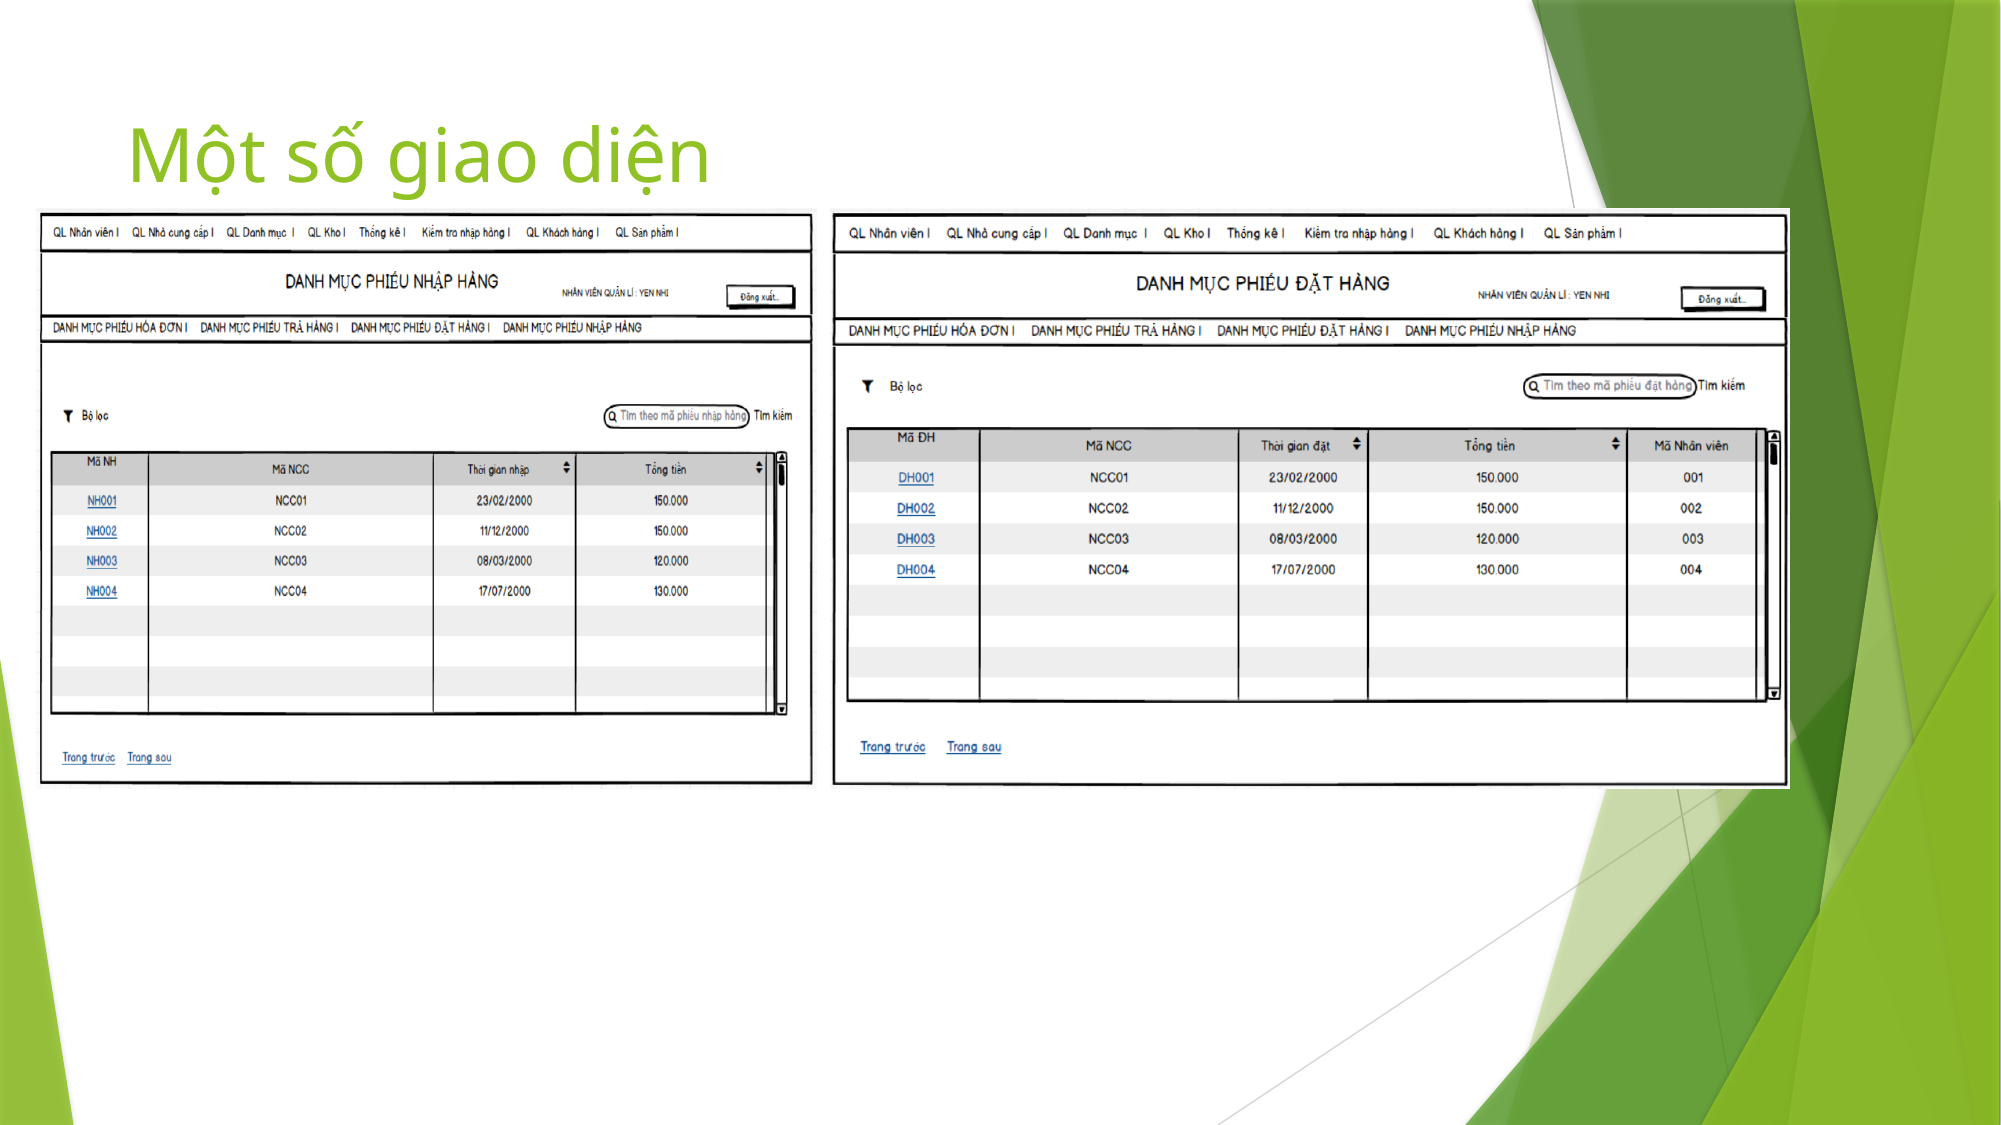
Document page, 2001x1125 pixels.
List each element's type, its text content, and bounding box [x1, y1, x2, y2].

title Một số giao diện [111, 99, 1522, 317]
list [830, 207, 1790, 789]
picture [36, 207, 817, 789]
